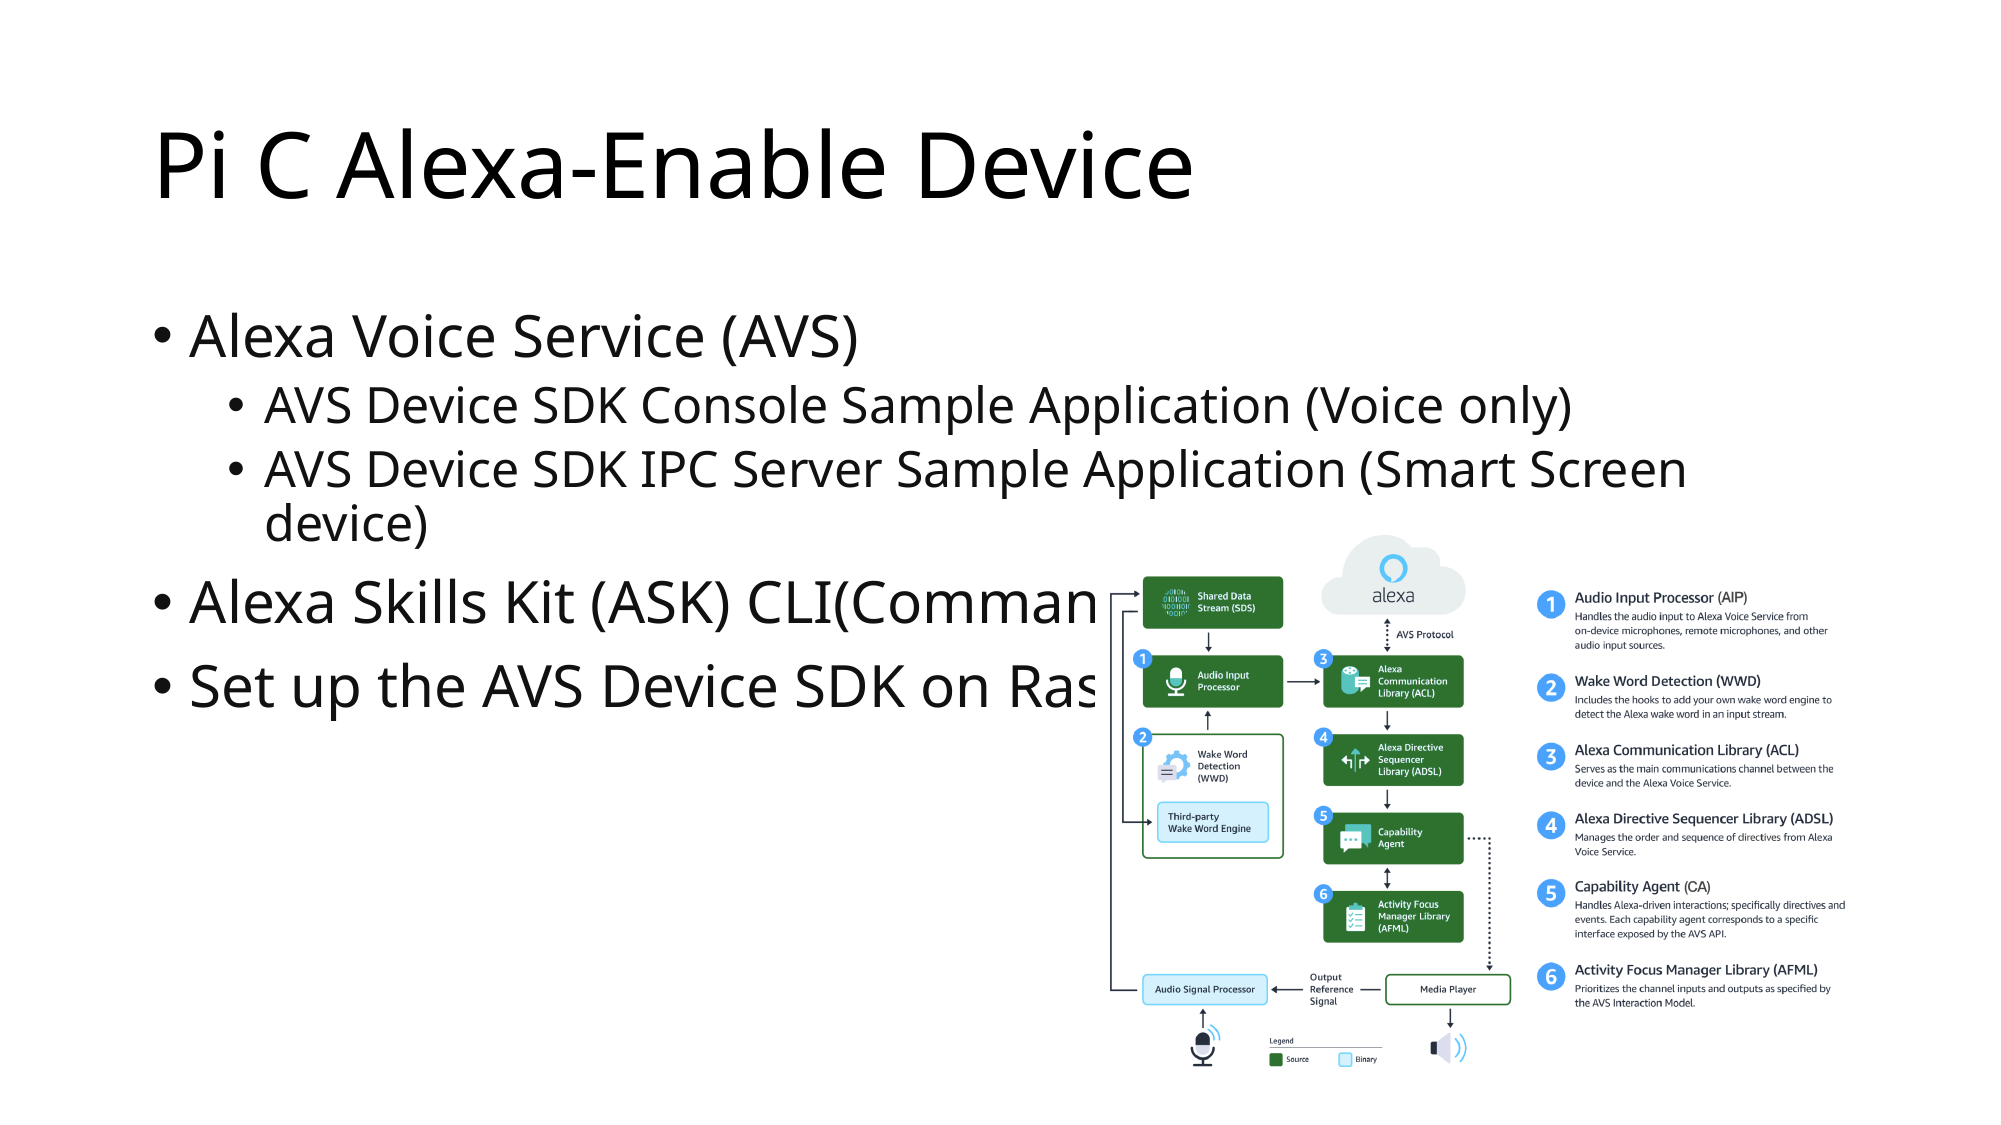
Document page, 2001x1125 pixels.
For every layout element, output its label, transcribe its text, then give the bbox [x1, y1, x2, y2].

title Pi C Alexa-Enable Device [137, 59, 1863, 278]
picture [1094, 522, 1863, 1078]
list Alexa Voice Service (AVS) AVS Device SDK Console Sample Application (Voice only) AVS Device SDK IPC Server Sample Application (Smart Screen device) Alexa Skills Kit (ASK) CLI(Command Line Interface) Set up the AVS Device SDK on Raspberry Pi [137, 299, 1863, 1014]
